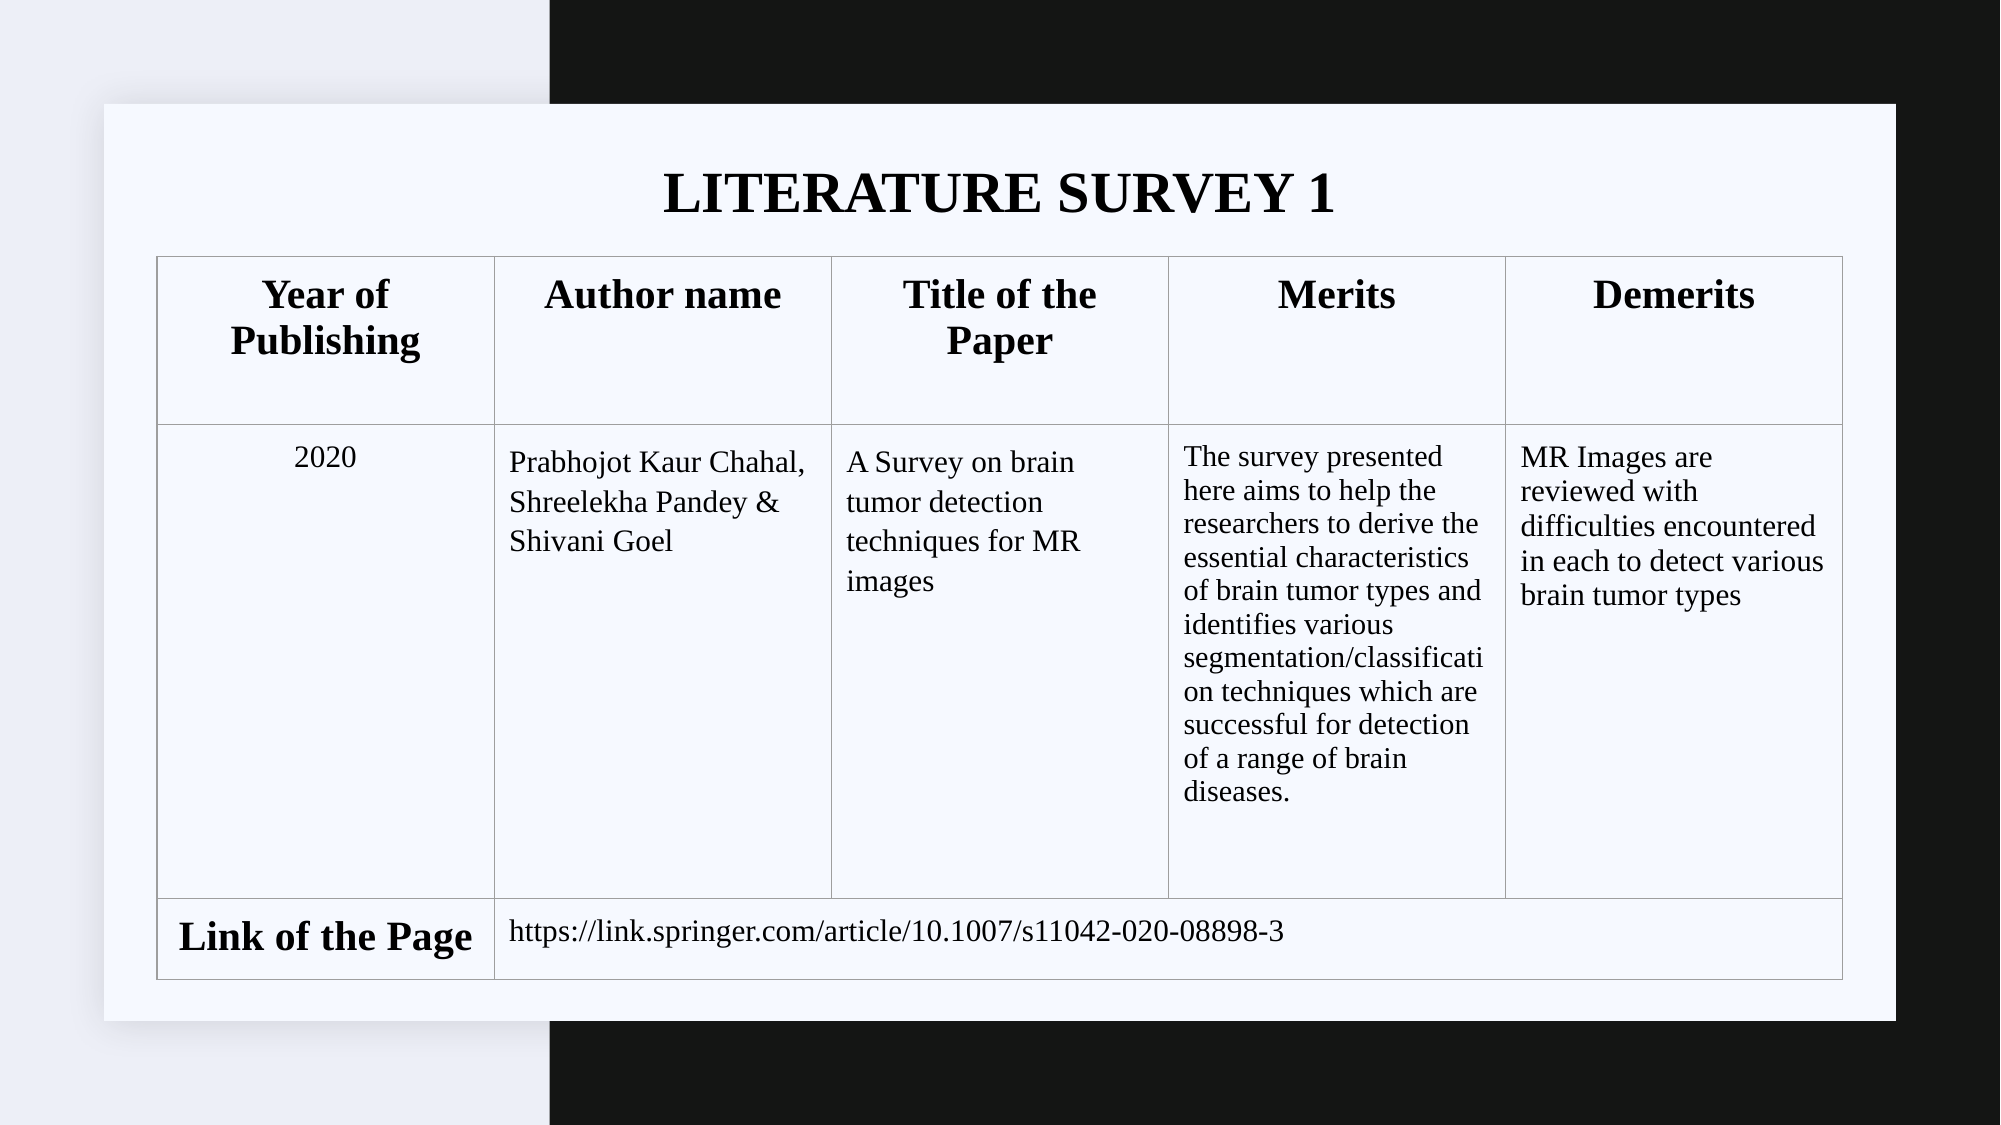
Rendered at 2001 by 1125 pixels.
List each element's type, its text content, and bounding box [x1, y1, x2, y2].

table_header https://link.springer.com/article/10.1007/s11042-020-08898-3 [495, 899, 1842, 979]
table_header Demerits [1506, 257, 1842, 424]
table_header Author name [495, 257, 831, 424]
table_header Link of the Page [158, 899, 494, 979]
table_cell A Survey on brain tumor detection techniques for MR images [832, 425, 1168, 898]
table_header Year of Publishing [158, 257, 494, 424]
table_header Merits [1169, 257, 1505, 424]
text_box LITERATURE SURVEY 1 [128, 138, 1872, 239]
table_cell 2020 [158, 425, 494, 898]
table_cell MR Images are reviewed with difficulties encountered in each to detect various brain tumor types [1506, 425, 1842, 898]
table_header Title of the Paper [832, 257, 1168, 424]
table_cell The survey presented here aims to help the researchers to derive the essential characteristics of brain tumor types and identifies various segmentation/classification techniques which are successful for detection of a range of brain diseases. [1169, 425, 1505, 898]
table_cell Prabhojot Kaur Chahal, Shreelekha Pandey & Shivani Goel [495, 425, 831, 898]
